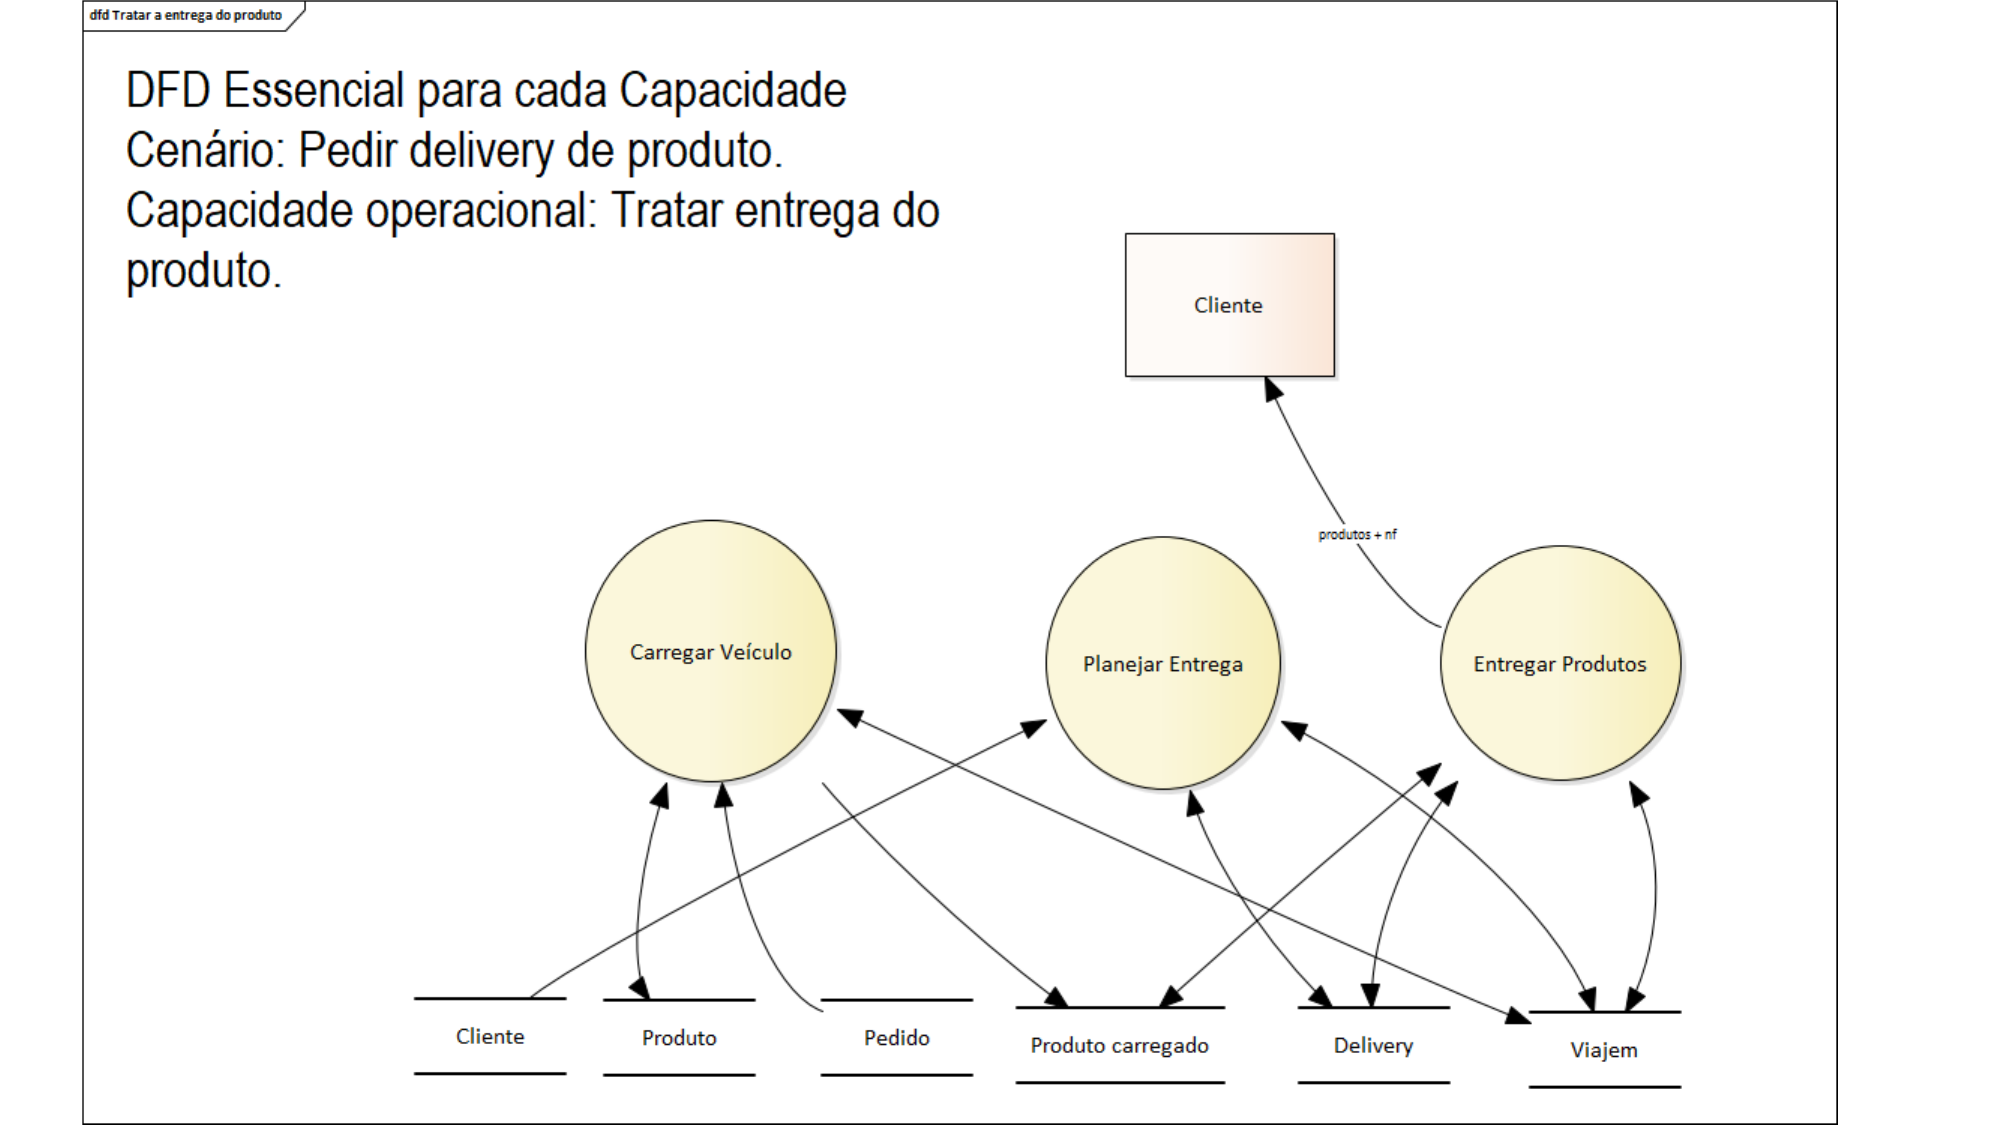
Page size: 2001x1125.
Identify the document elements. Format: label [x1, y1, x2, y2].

picture [81, 0, 1838, 1125]
